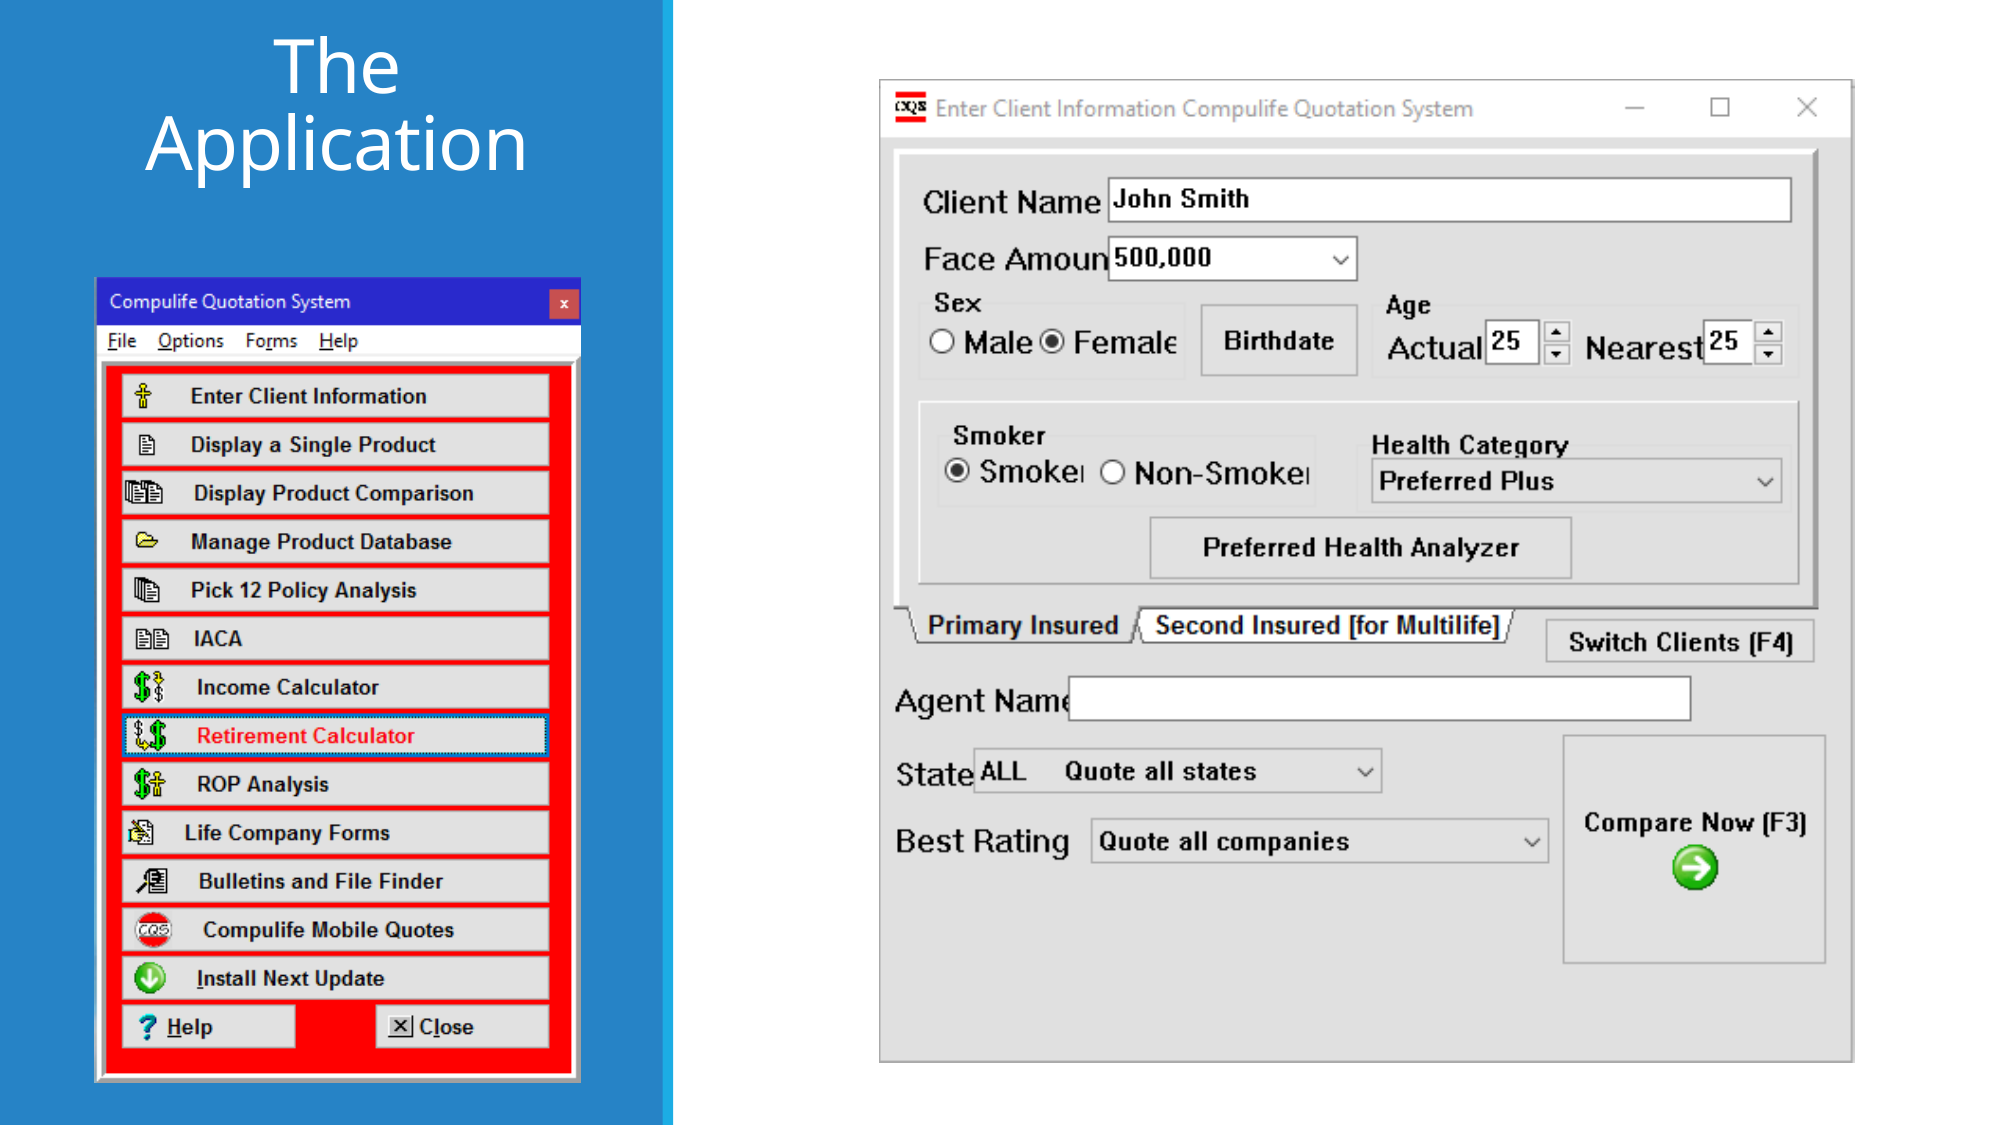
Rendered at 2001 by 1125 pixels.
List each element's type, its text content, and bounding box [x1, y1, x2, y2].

title The Application [75, 36, 600, 193]
picture [94, 276, 581, 1083]
picture [879, 79, 1856, 1063]
